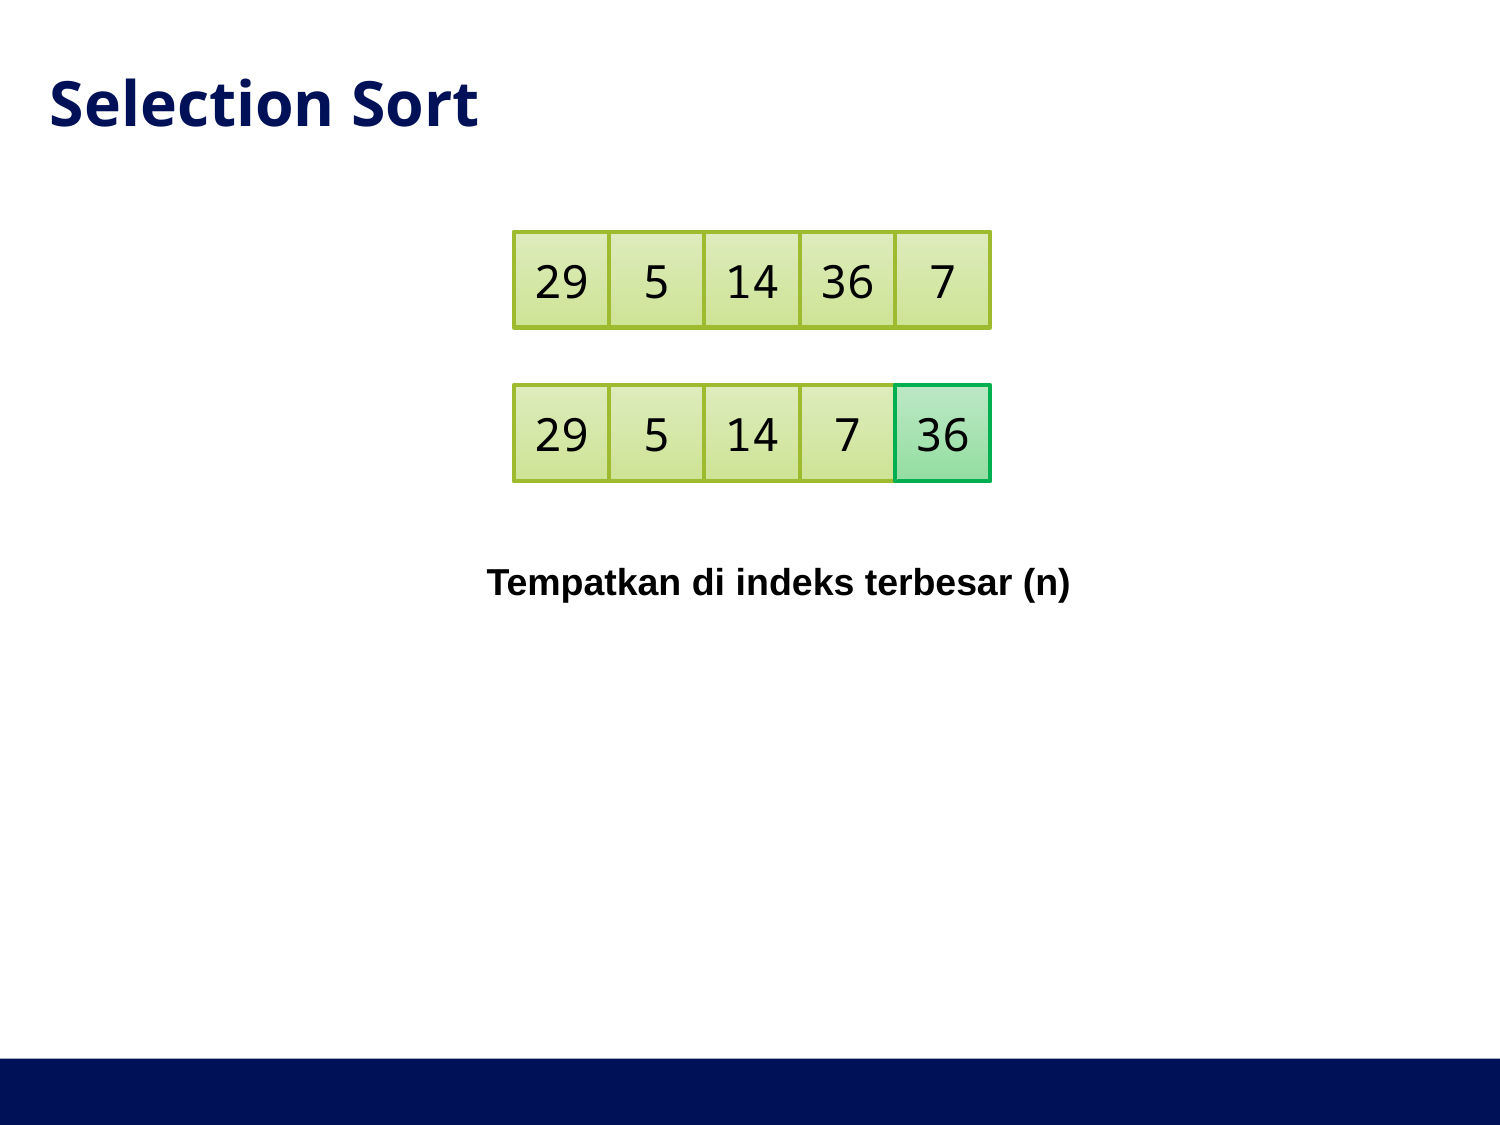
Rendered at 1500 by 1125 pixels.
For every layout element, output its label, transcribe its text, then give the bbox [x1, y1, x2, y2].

text_box 36 [893, 383, 992, 483]
text_box Tempatkan di indeks terbesar (n) [471, 550, 1087, 611]
text_box 14 [706, 230, 798, 330]
text_box 14 [706, 383, 798, 483]
title Selection Sort [49, 66, 1451, 138]
text_box 5 [607, 230, 706, 330]
text_box 29 [512, 383, 607, 483]
text_box 36 [798, 230, 893, 330]
text_box 29 [512, 230, 607, 330]
text_box 7 [893, 230, 992, 330]
text_box 5 [607, 383, 706, 483]
text_box 7 [798, 383, 893, 483]
